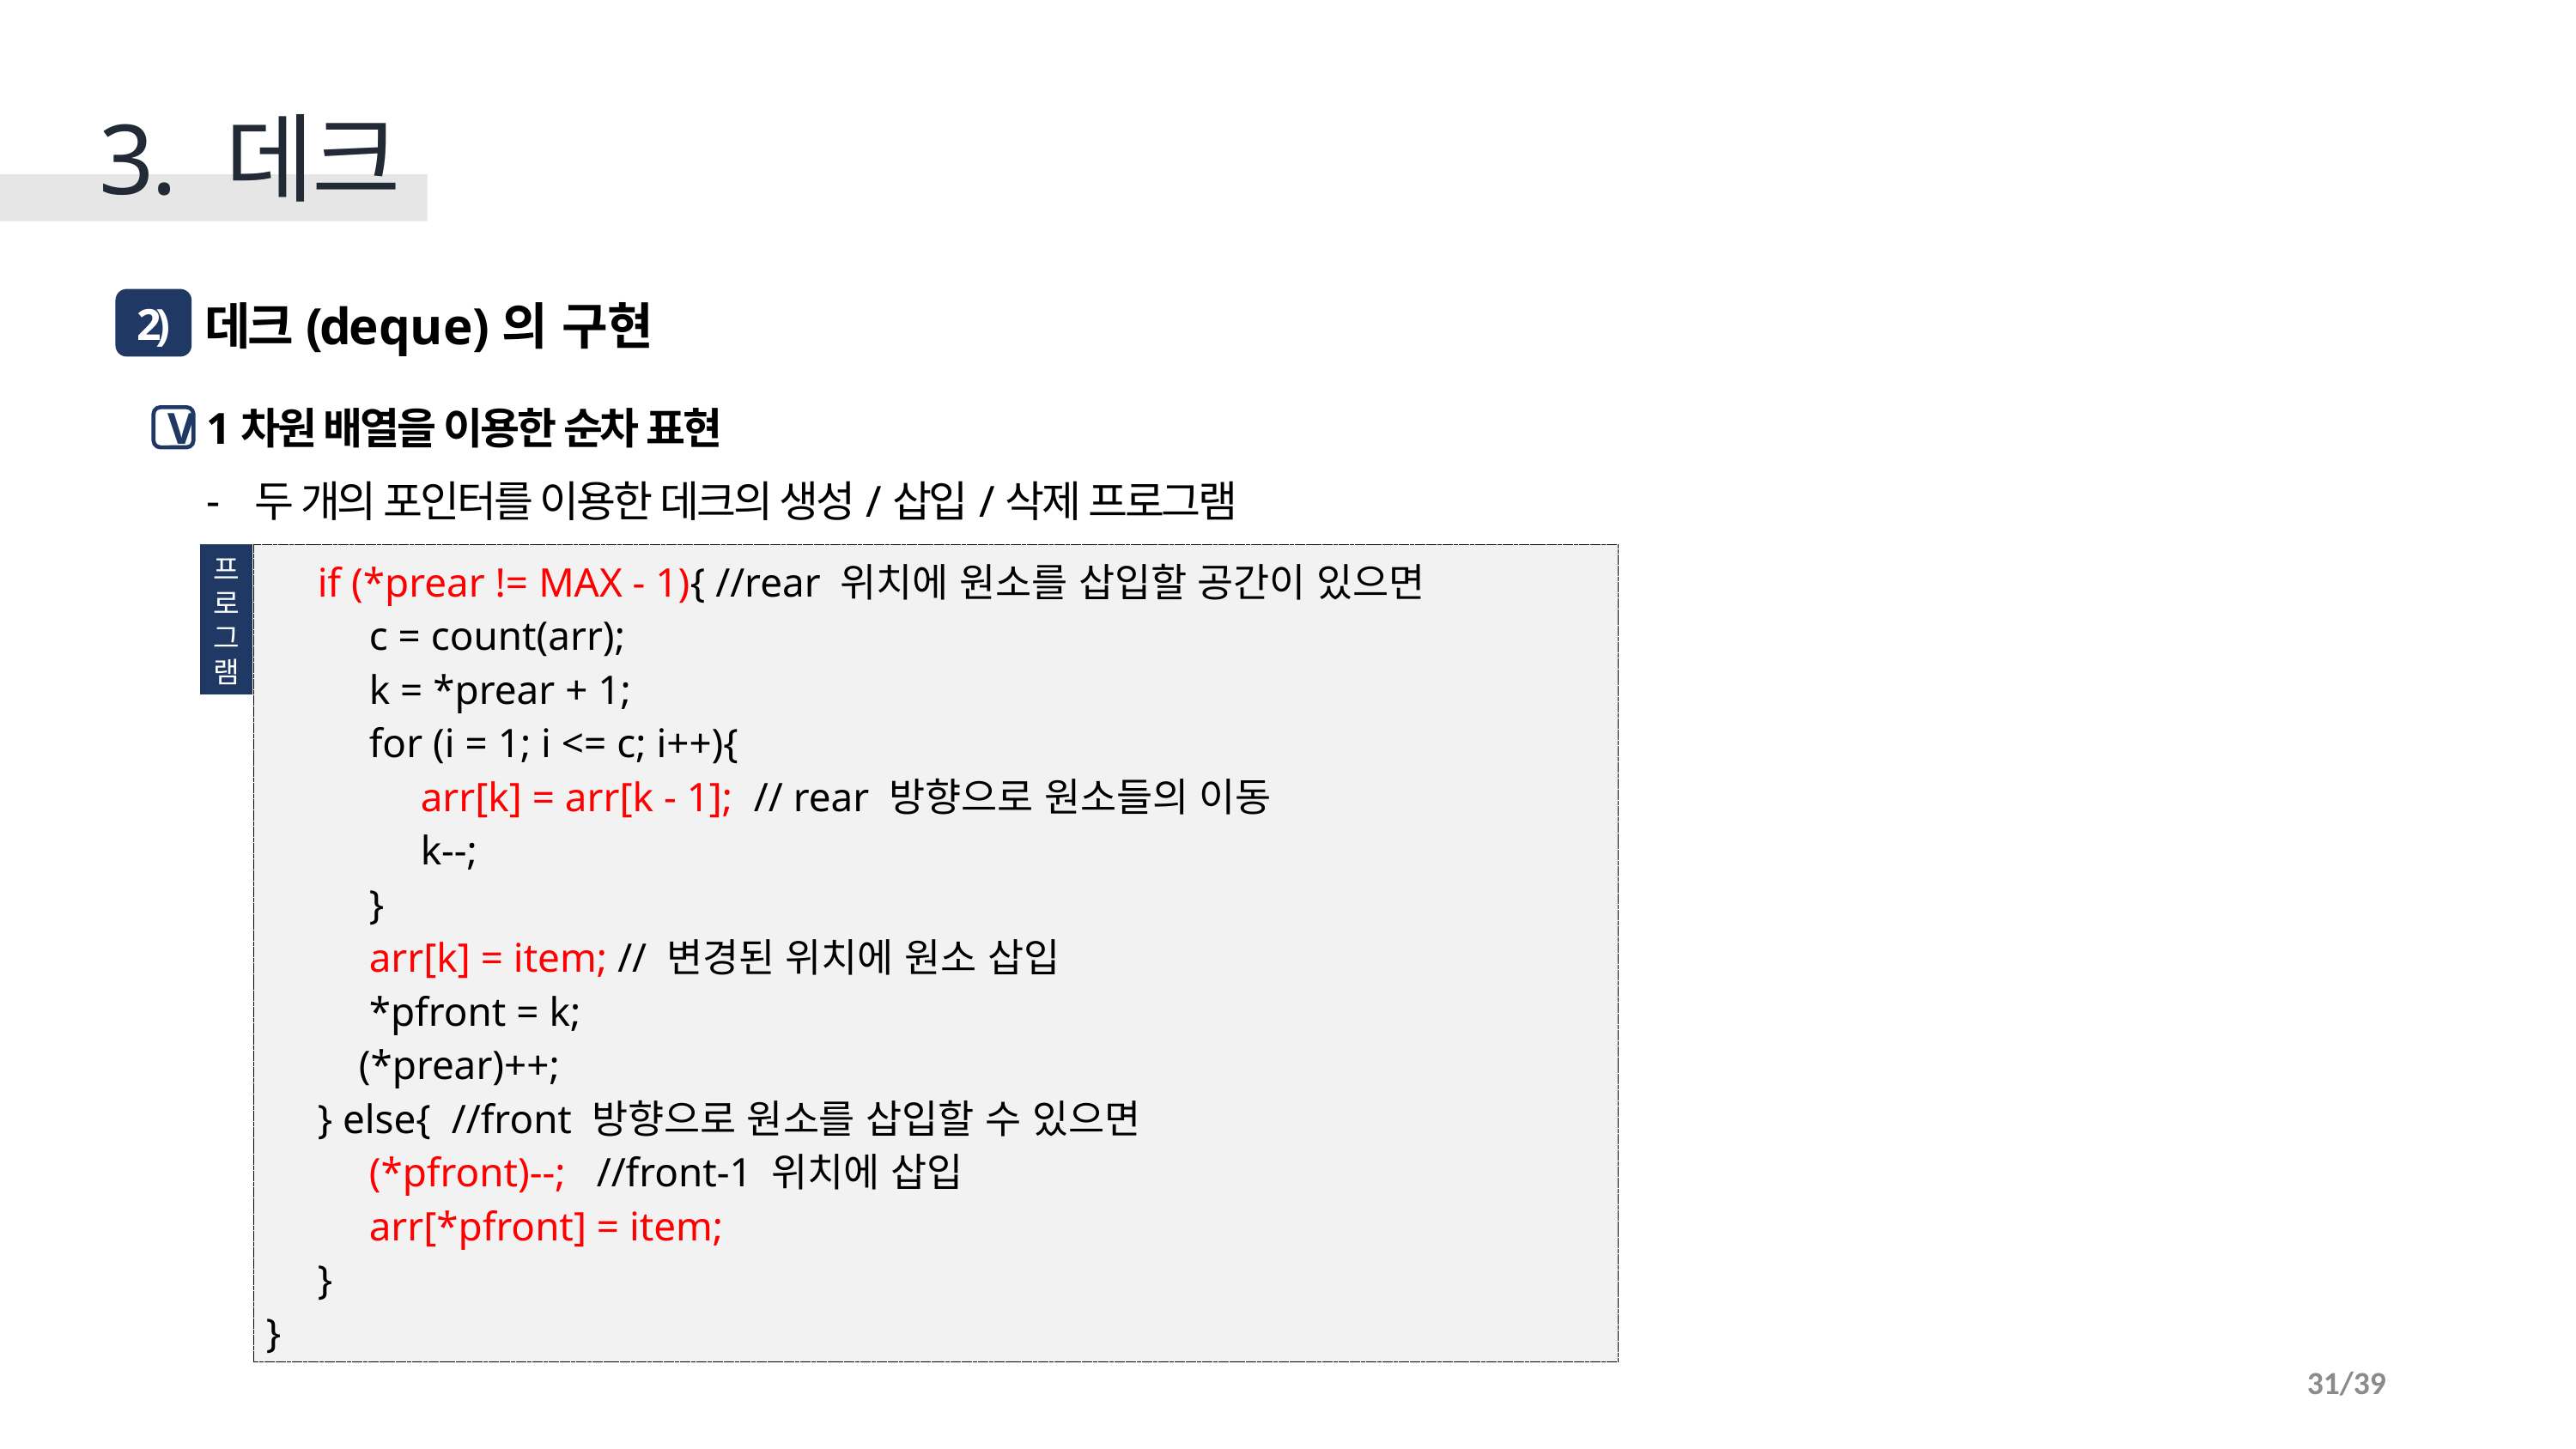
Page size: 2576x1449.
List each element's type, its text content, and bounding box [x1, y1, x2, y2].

text_box 프 로 그 램 [200, 544, 252, 694]
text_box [153, 394, 1357, 534]
text_box 3. 데크 [86, 91, 414, 220]
slide_number 31/39 [1819, 1343, 2399, 1421]
text_box [0, 173, 428, 222]
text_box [115, 287, 641, 361]
text_box if (*prear != MAX - 1){ //rear 위치에 원소를 삽입할 공간이 있으면 c = count(arr); k = *prear + 1; for (i = 1; i <= c; i++){ arr[k] = arr[k - 1]; // rear 방향으로 원소들의 이동 k--; } arr[k] = item; // 변경된 위치에 원소 삽입 *pfront = k; (*prear)++; } else{ //front 방향으로 원소를 삽입할 수 있으면 (*pfront)--; //front-1 위치에 삽입 arr[*pfront] = item; } } [253, 544, 1619, 1362]
